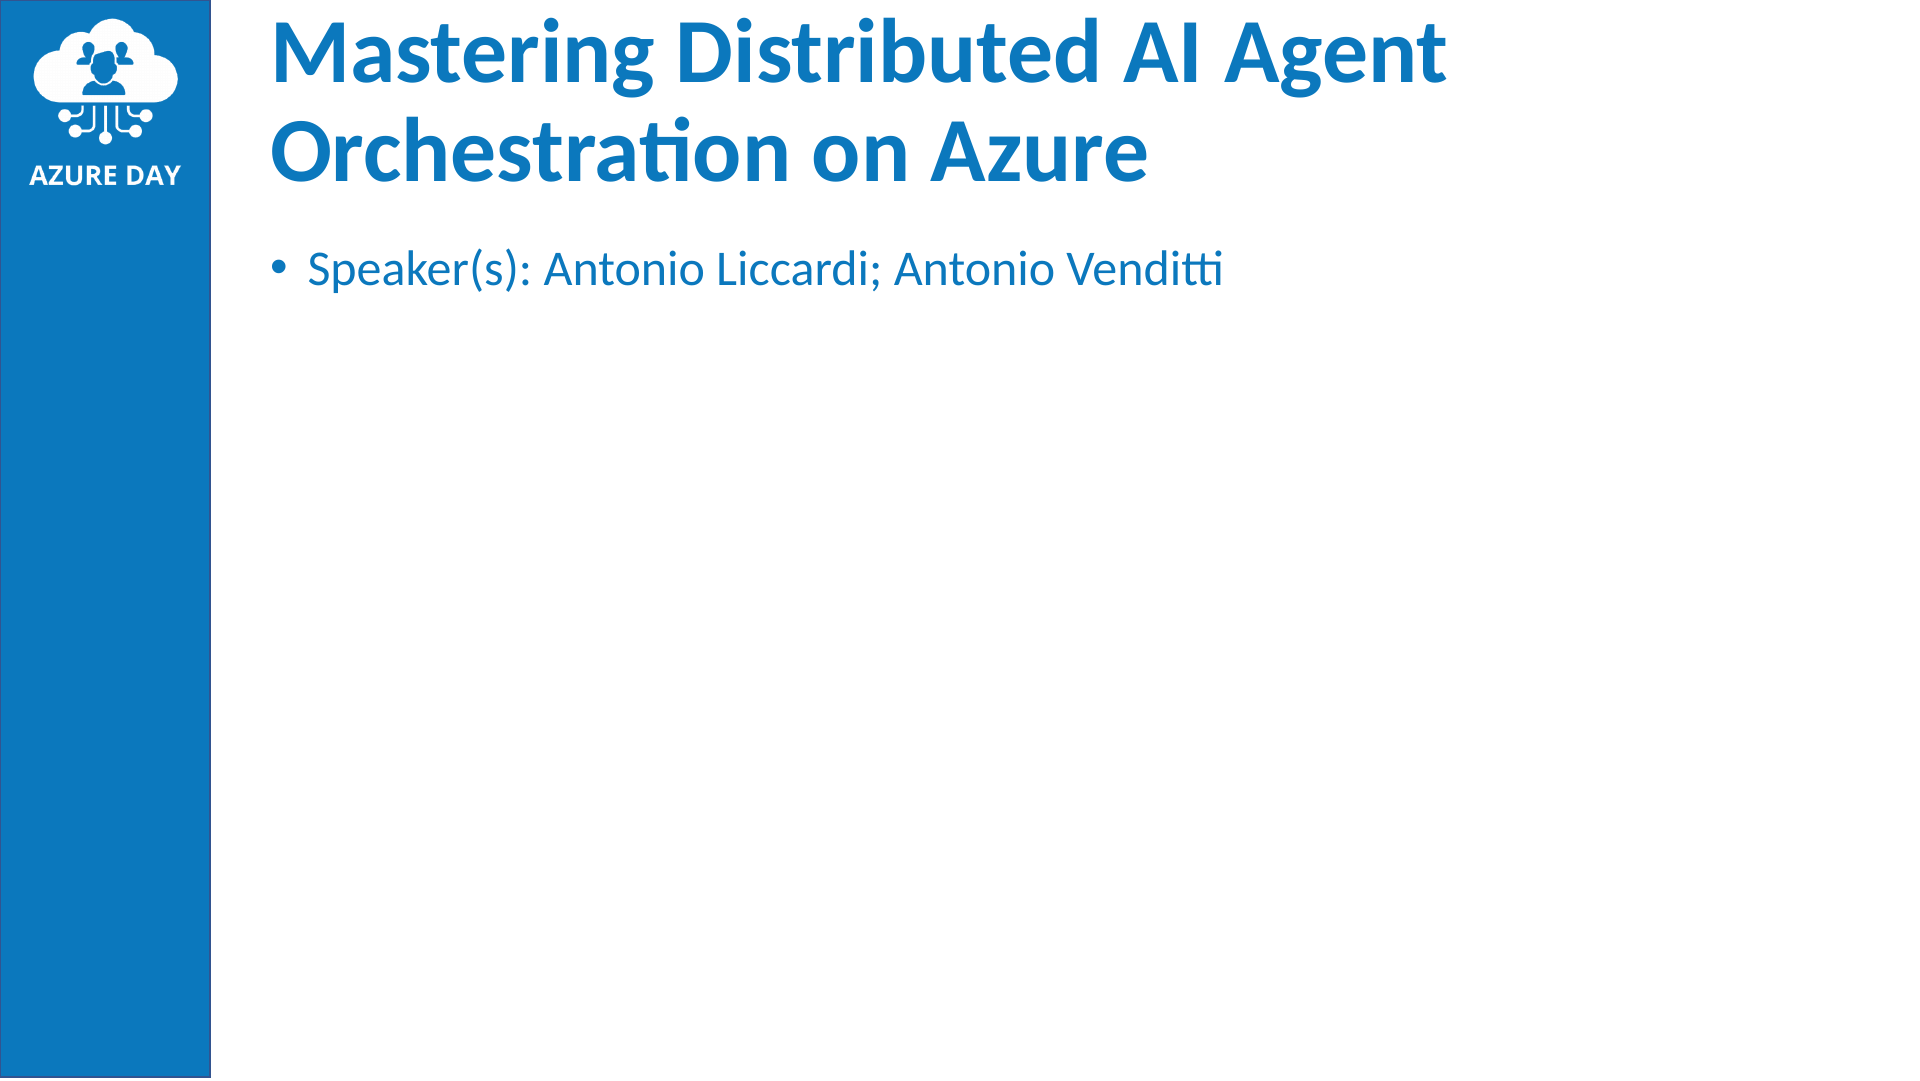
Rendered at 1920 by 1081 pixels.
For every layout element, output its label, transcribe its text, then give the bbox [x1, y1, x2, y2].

list Speaker(s): Antonio Liccardi; Antonio Venditti [255, 235, 1856, 921]
title Mastering Distributed AI Agent Orchestration on Azure [255, 49, 1856, 155]
picture [0, 0, 210, 207]
